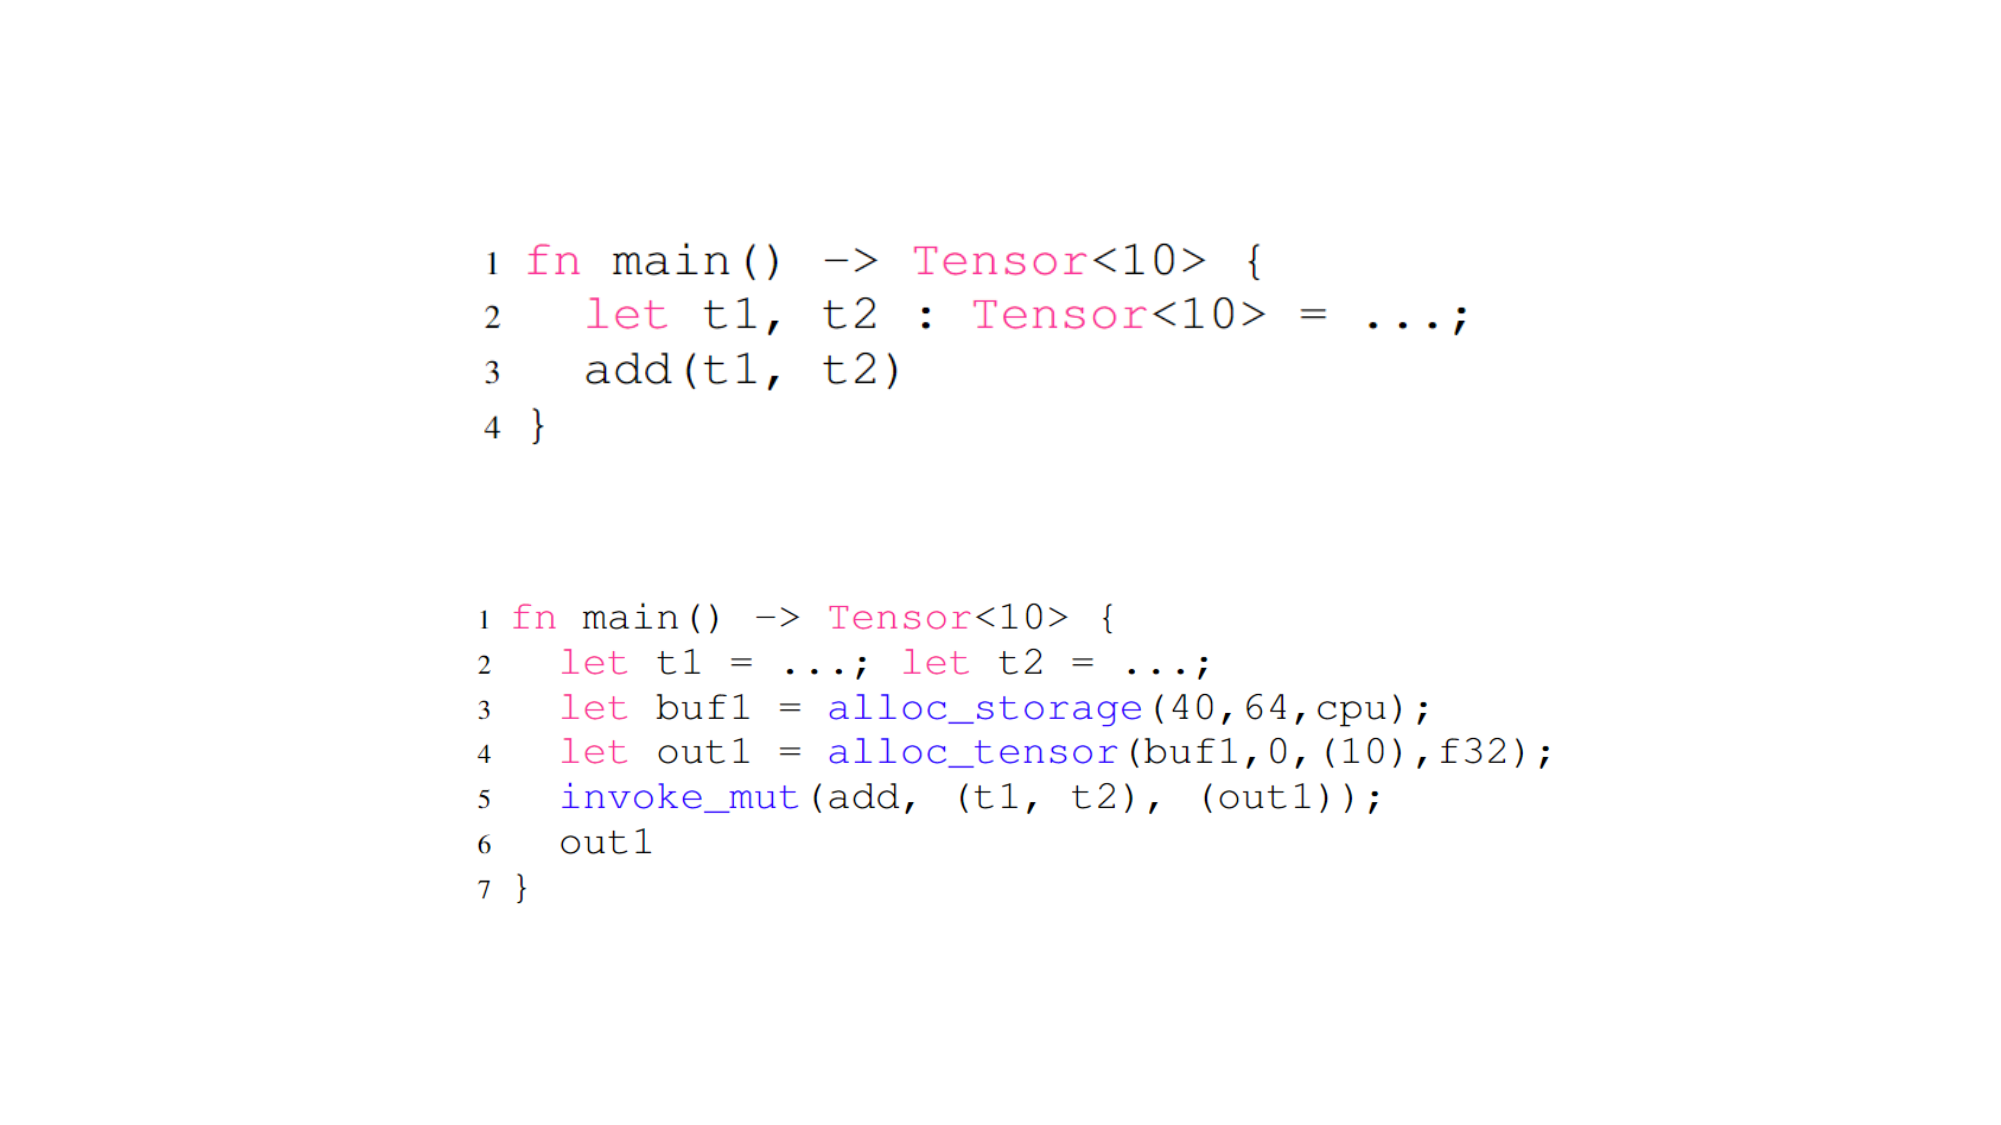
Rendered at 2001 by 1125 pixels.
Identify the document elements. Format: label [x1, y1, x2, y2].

picture [473, 587, 1574, 909]
picture [473, 225, 1498, 456]
